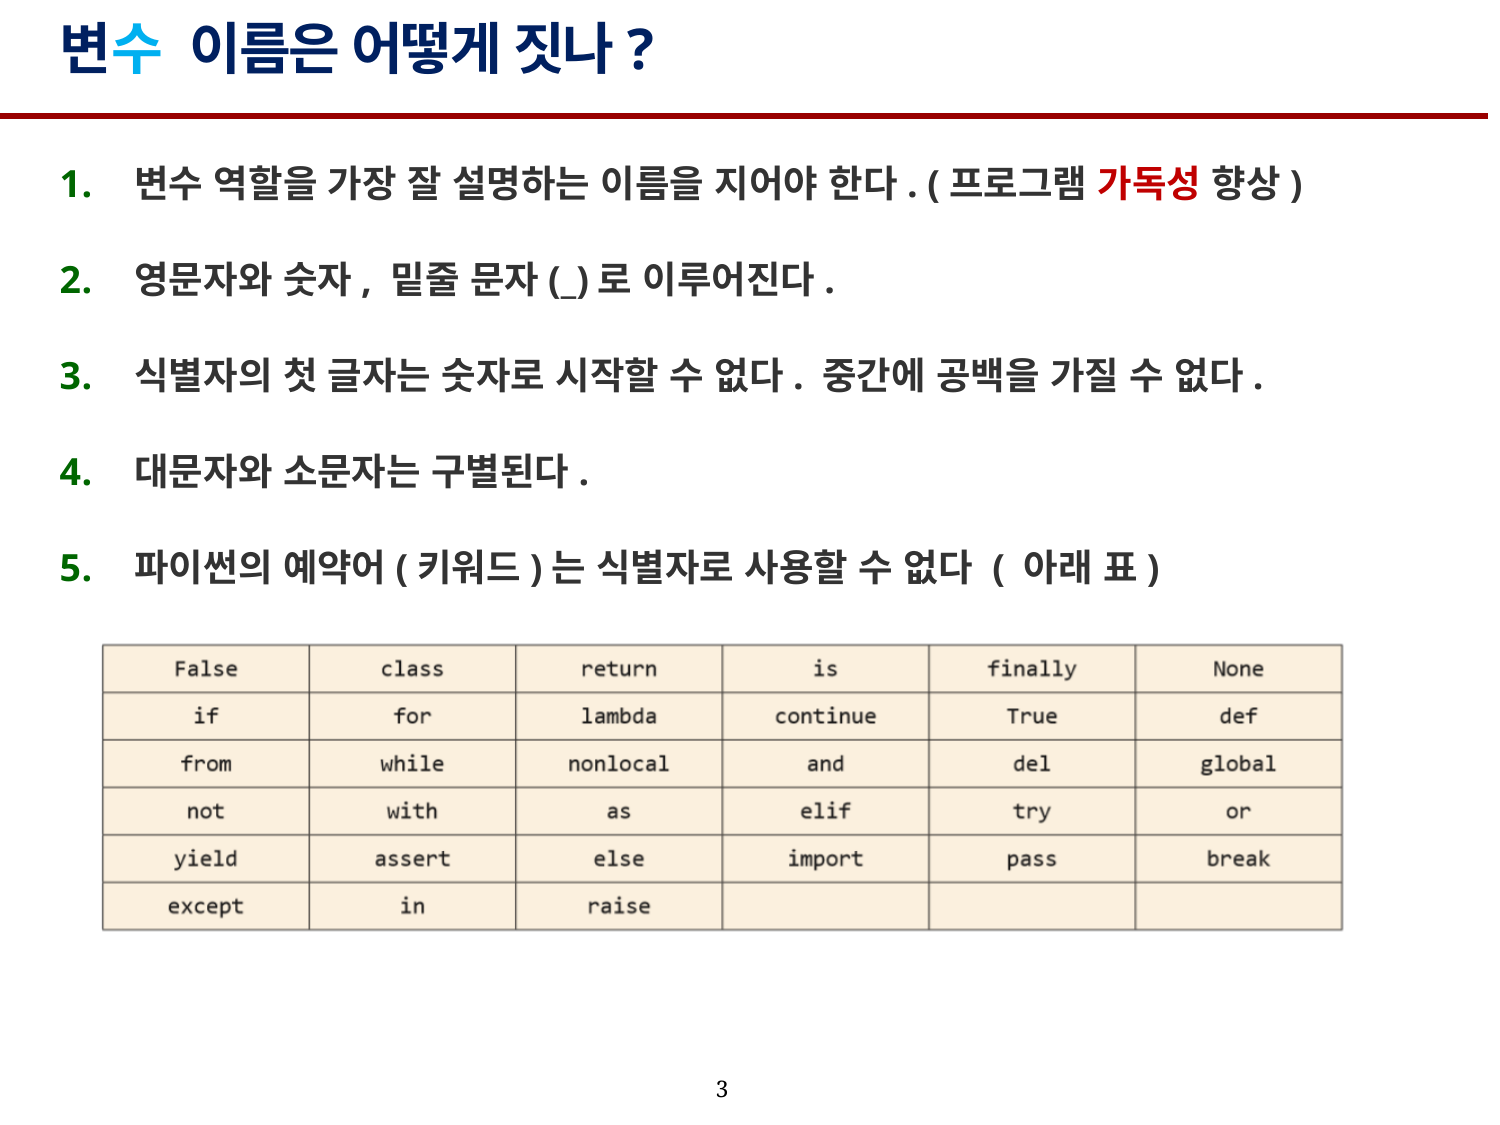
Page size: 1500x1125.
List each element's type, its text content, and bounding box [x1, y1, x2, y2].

picture [82, 632, 1362, 941]
slide_number 3 [683, 1066, 761, 1116]
list 변수 역할을 가장 잘 설명하는 이름을 지어야 한다. (프로그램 가독성 향상) 영문자와 숫자, 밑줄 문자(_)로 이루어진다. 식별자의 첫 글자는 숫자로 시작할 수 없다. 중간에 공백을 가질 수 없다. 대문자와 소문자는 구별된다. 파이썬의 예약어(키워드)는 식별자로 사용할 수 없다 ( 아래 표) [44, 139, 1400, 1047]
title 변수 이름은 어떻게 짓나? [44, 3, 880, 92]
